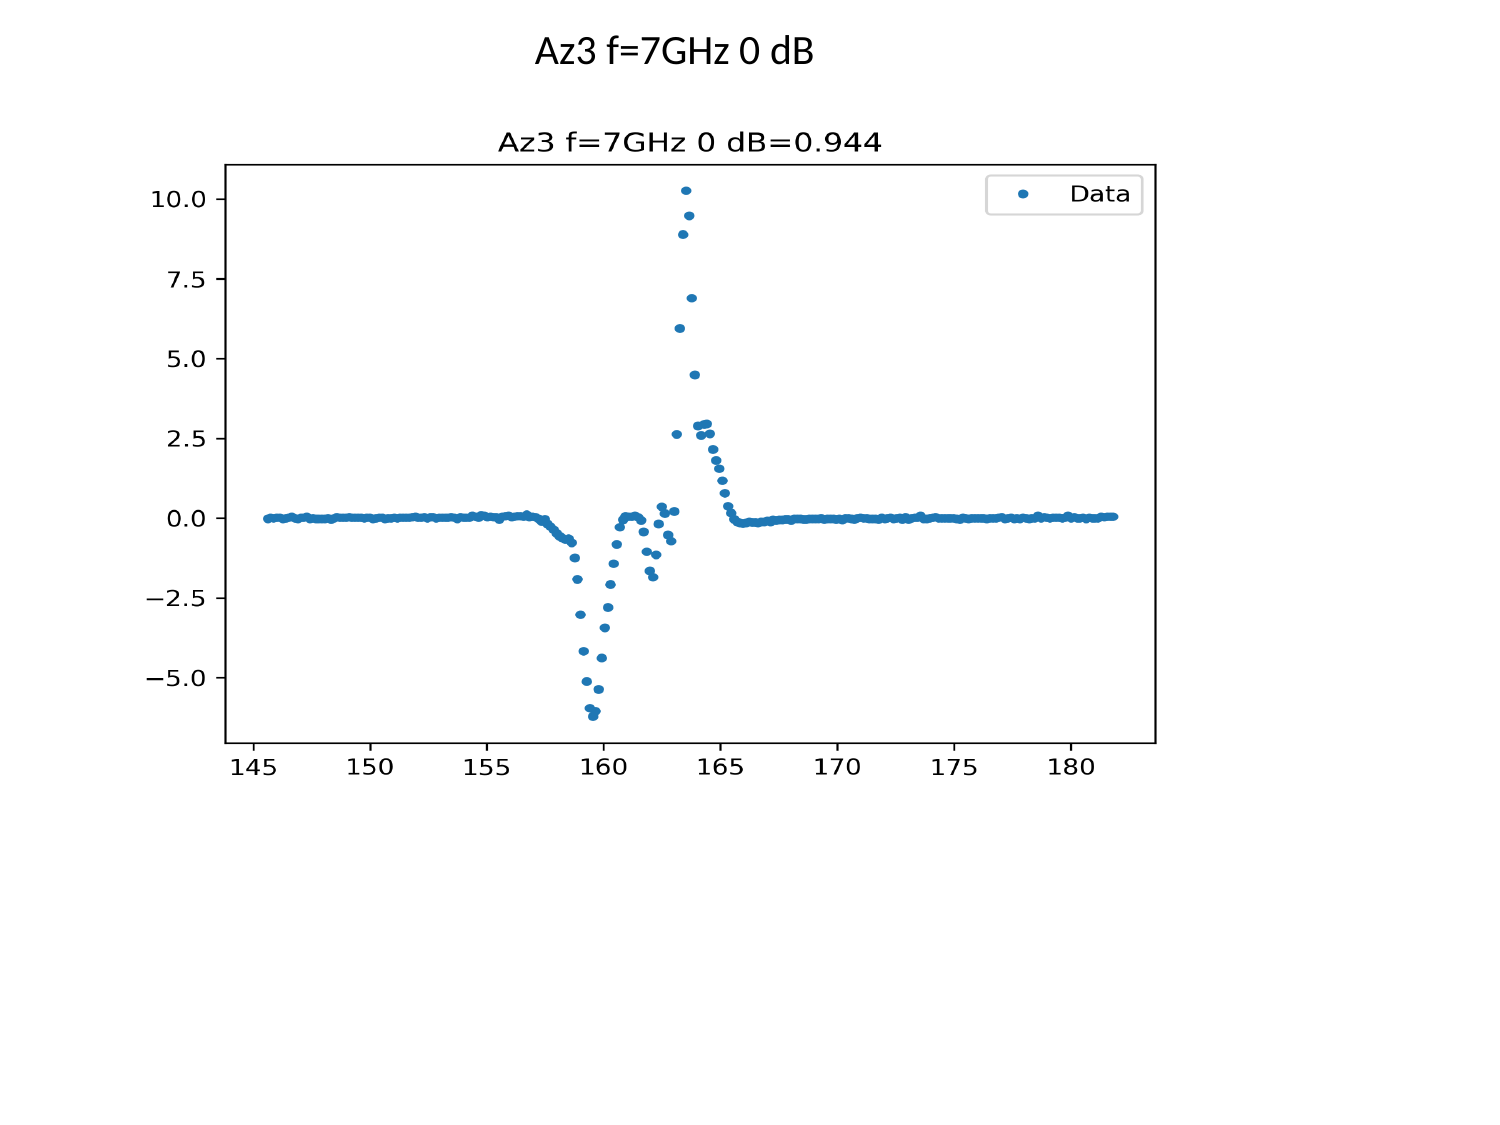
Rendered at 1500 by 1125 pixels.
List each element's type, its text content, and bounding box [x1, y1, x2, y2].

text_box Az3 f=7GHz 0 dB [520, 15, 830, 73]
picture [74, 74, 1276, 826]
